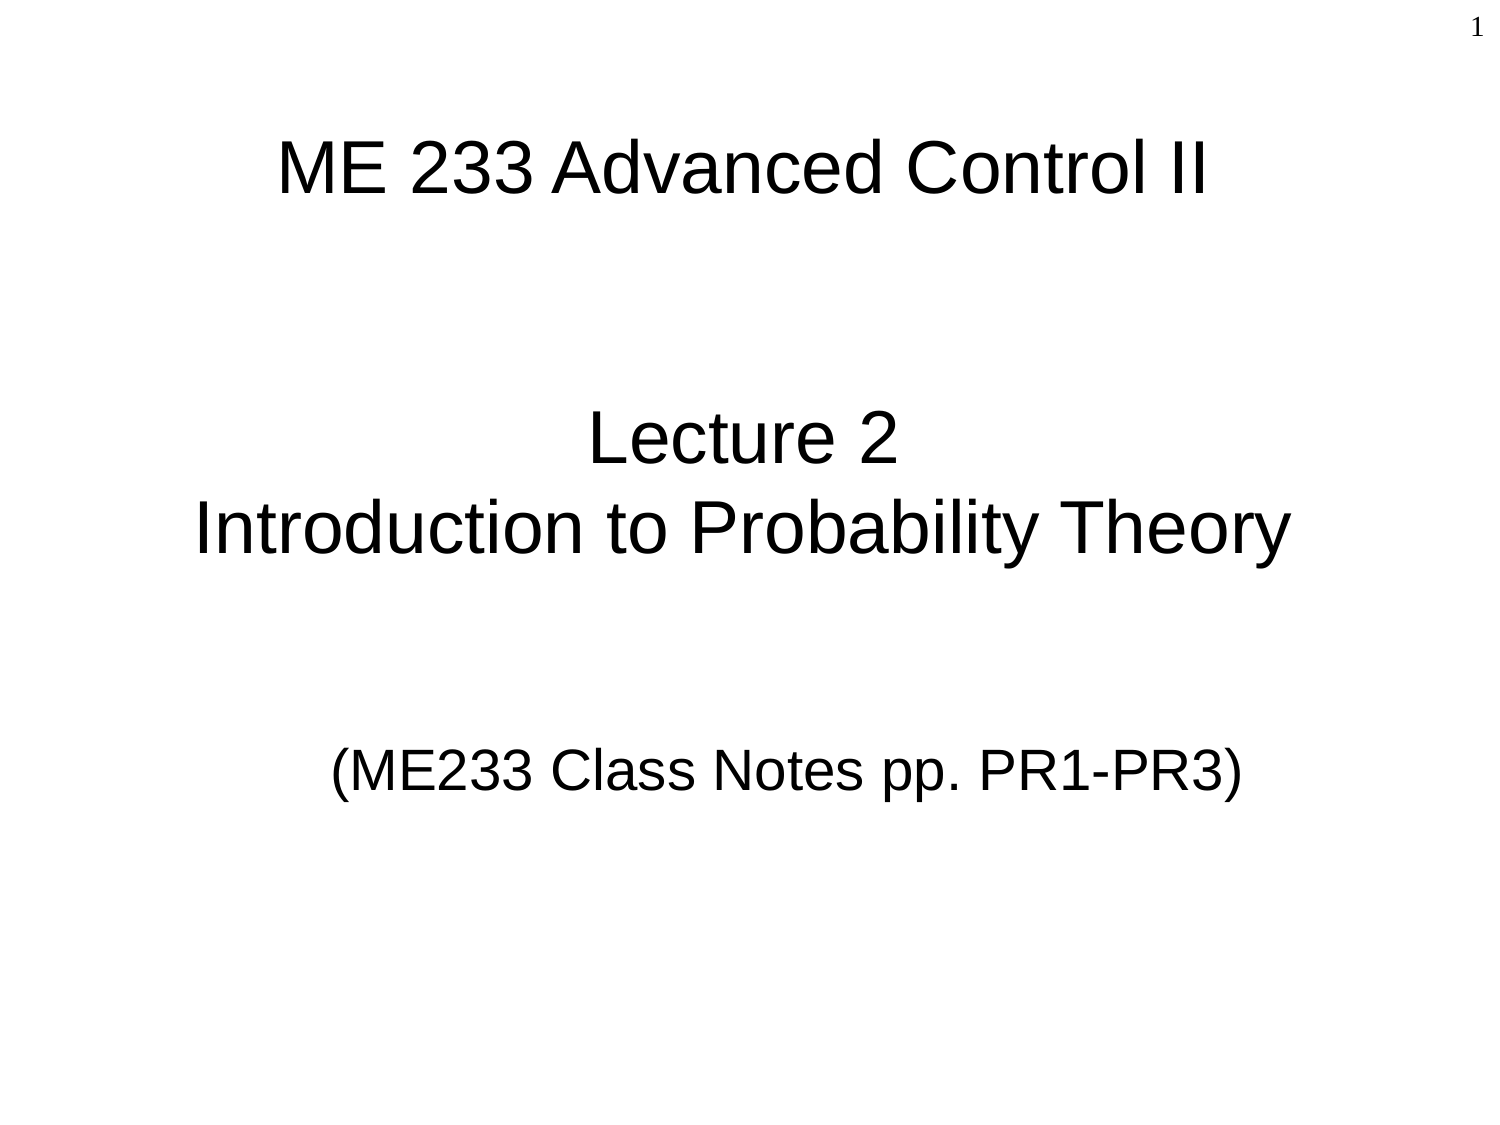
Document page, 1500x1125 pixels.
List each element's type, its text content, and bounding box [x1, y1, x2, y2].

subtitle (ME233 Class Notes pp. PR1-PR3) [262, 724, 1313, 1013]
slide_number 1 [1187, 0, 1500, 76]
title ME 233 Advanced Control II Lecture 2 Introduction to Probability Theory [49, 187, 1438, 501]
